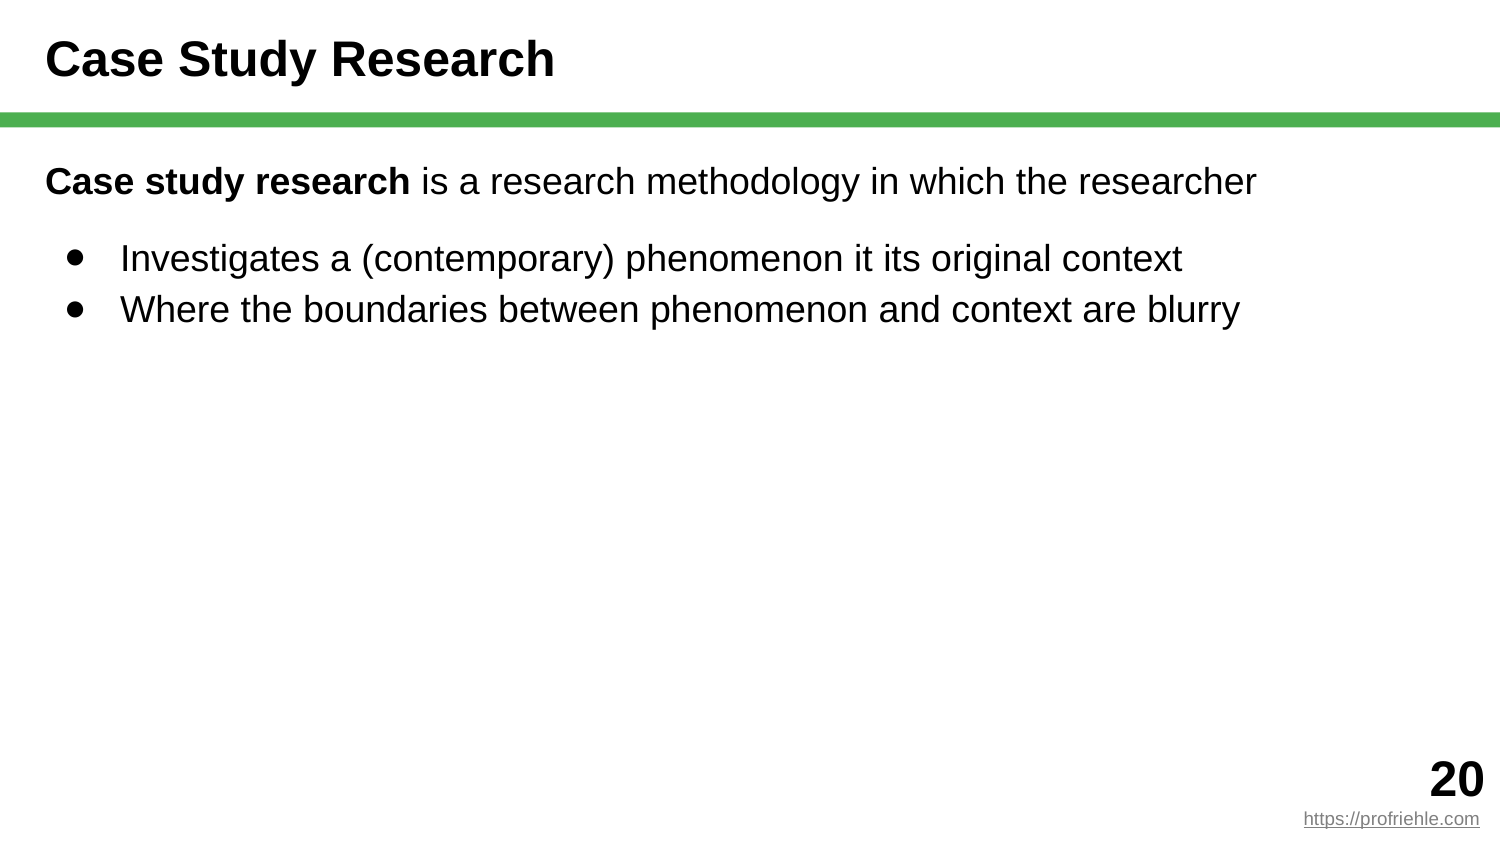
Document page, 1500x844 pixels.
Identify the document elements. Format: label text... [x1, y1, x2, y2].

slide_number ‹#› https://profriehle.com [1200, 724, 1500, 844]
list Case study research is a research methodology in which the researcher Investigates a (contemporary) phenomenon it its original context Where the boundaries between phenomenon and context are blurry [45, 150, 1455, 825]
title Case Study Research [0, 0, 1500, 113]
